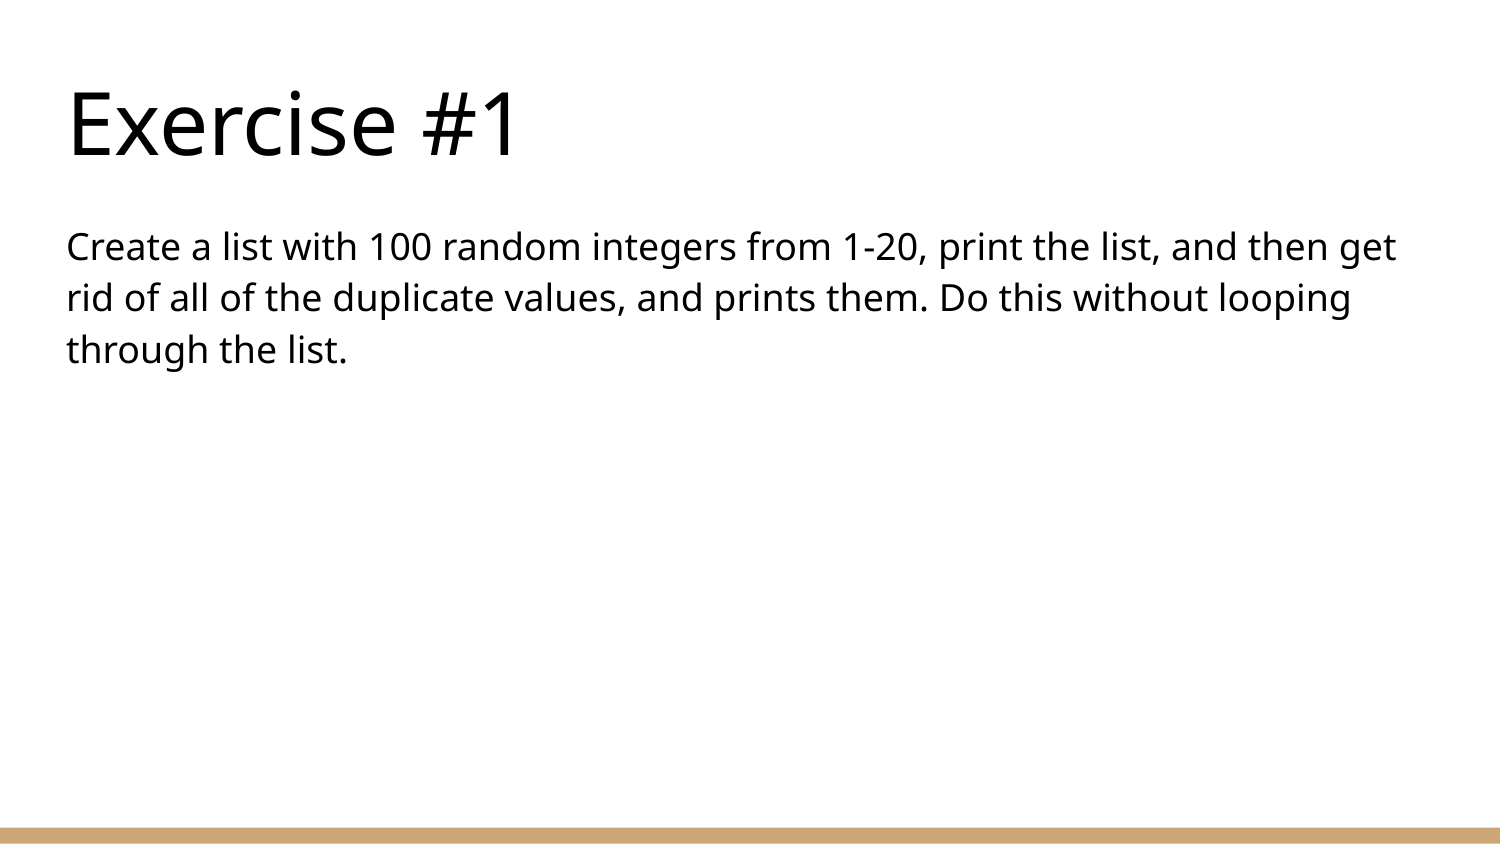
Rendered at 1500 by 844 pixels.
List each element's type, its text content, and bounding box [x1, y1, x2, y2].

list Create a list with 100 random integers from 1-20, print the list, and then get rid of all of the duplicate values, and prints them. Do this without looping through the list. [51, 200, 1449, 752]
title Exercise #1 [51, 51, 1449, 189]
